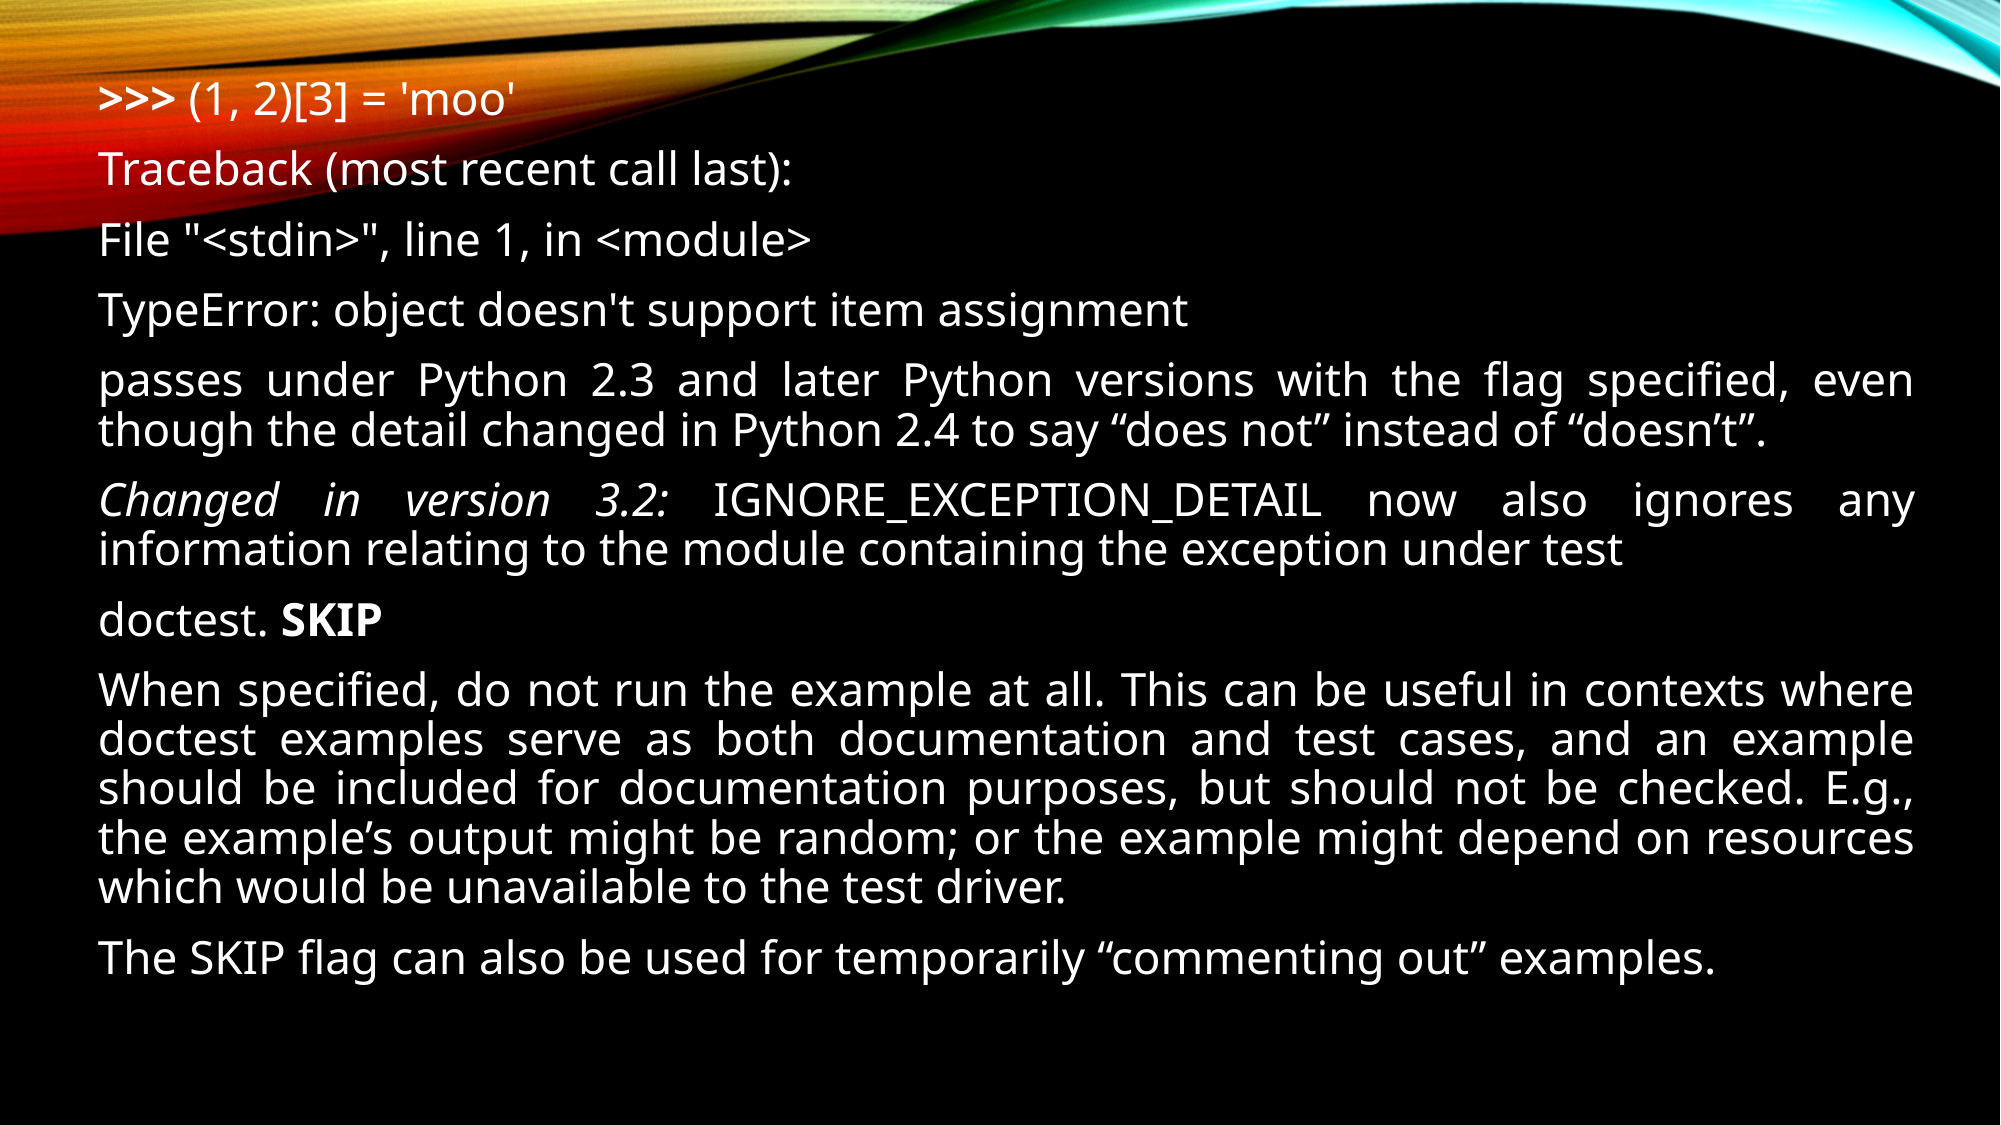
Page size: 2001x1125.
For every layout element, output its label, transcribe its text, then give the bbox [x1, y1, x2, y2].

list >>> (1, 2)[3] = 'moo' Traceback (most recent call last): File "<stdin>", line 1, in <module> TypeError: object doesn't support item assignment passes under Python 2.3 and later Python versions with the flag specified, even though the detail changed in Python 2.4 to say “does not” instead of “doesn’t”. Changed in version 3.2: IGNORE_EXCEPTION_DETAIL now also ignores any information relating to the module containing the exception under test doctest. SKIP When specified, do not run the example at all. This can be useful in contexts where doctest examples serve as both documentation and test cases, and an example should be included for documentation purposes, but should not be checked. E.g., the example’s output might be random; or the example might depend on resources which would be unavailable to the test driver. The SKIP flag can also be used for temporarily “commenting out” examples. [82, 68, 1931, 1074]
picture [0, 0, 2000, 237]
